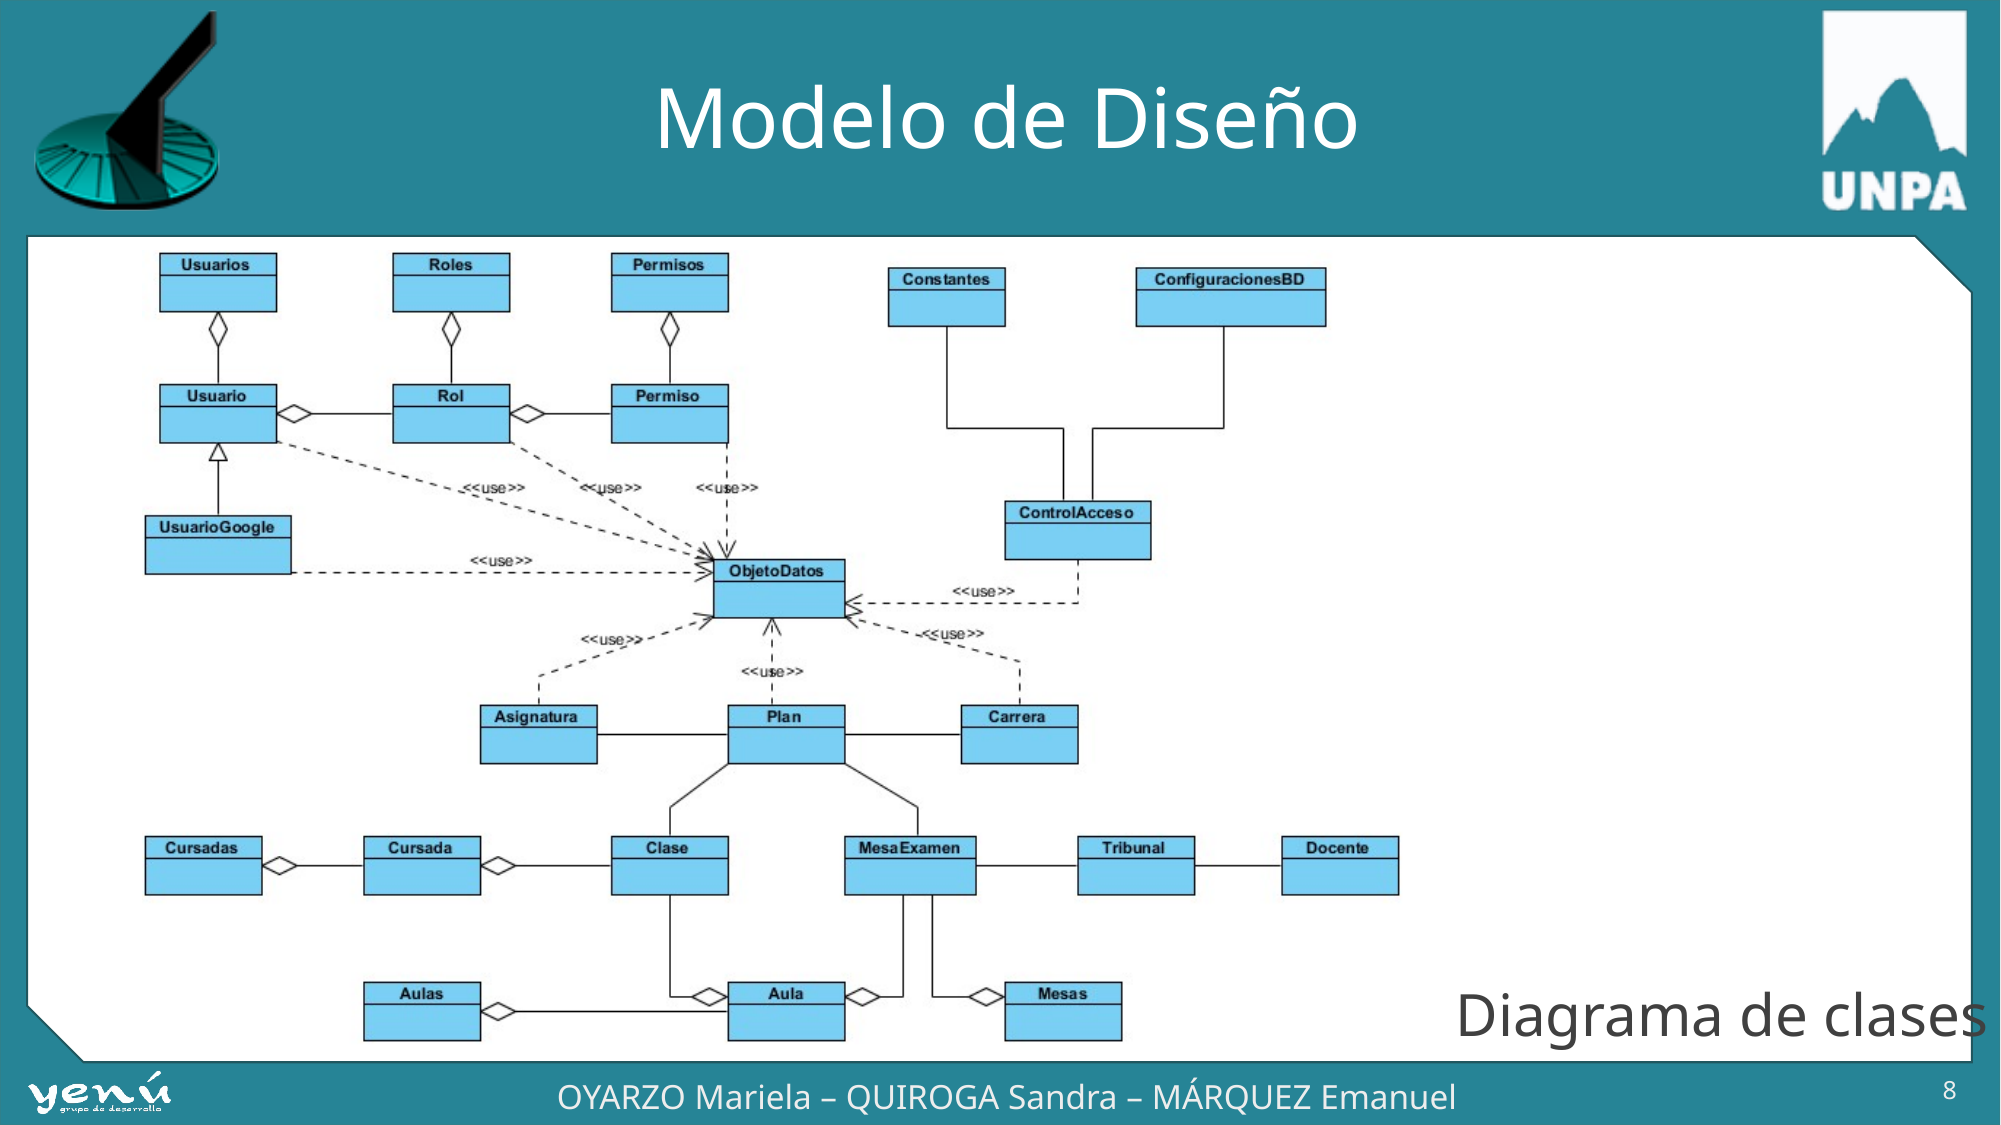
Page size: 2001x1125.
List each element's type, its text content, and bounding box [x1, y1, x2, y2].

title Modelo de Diseño [401, 12, 1614, 230]
picture [142, 250, 1404, 1046]
picture [1820, 0, 1972, 224]
slide_number 8 [1689, 1062, 1972, 1121]
picture [27, 5, 236, 215]
picture [27, 1053, 172, 1125]
text_box Diagrama de clases [1440, 970, 2000, 1055]
footer OYARZO Mariela – QUIROGA Sandra – MÁRQUEZ Emanuel [501, 1066, 1514, 1125]
